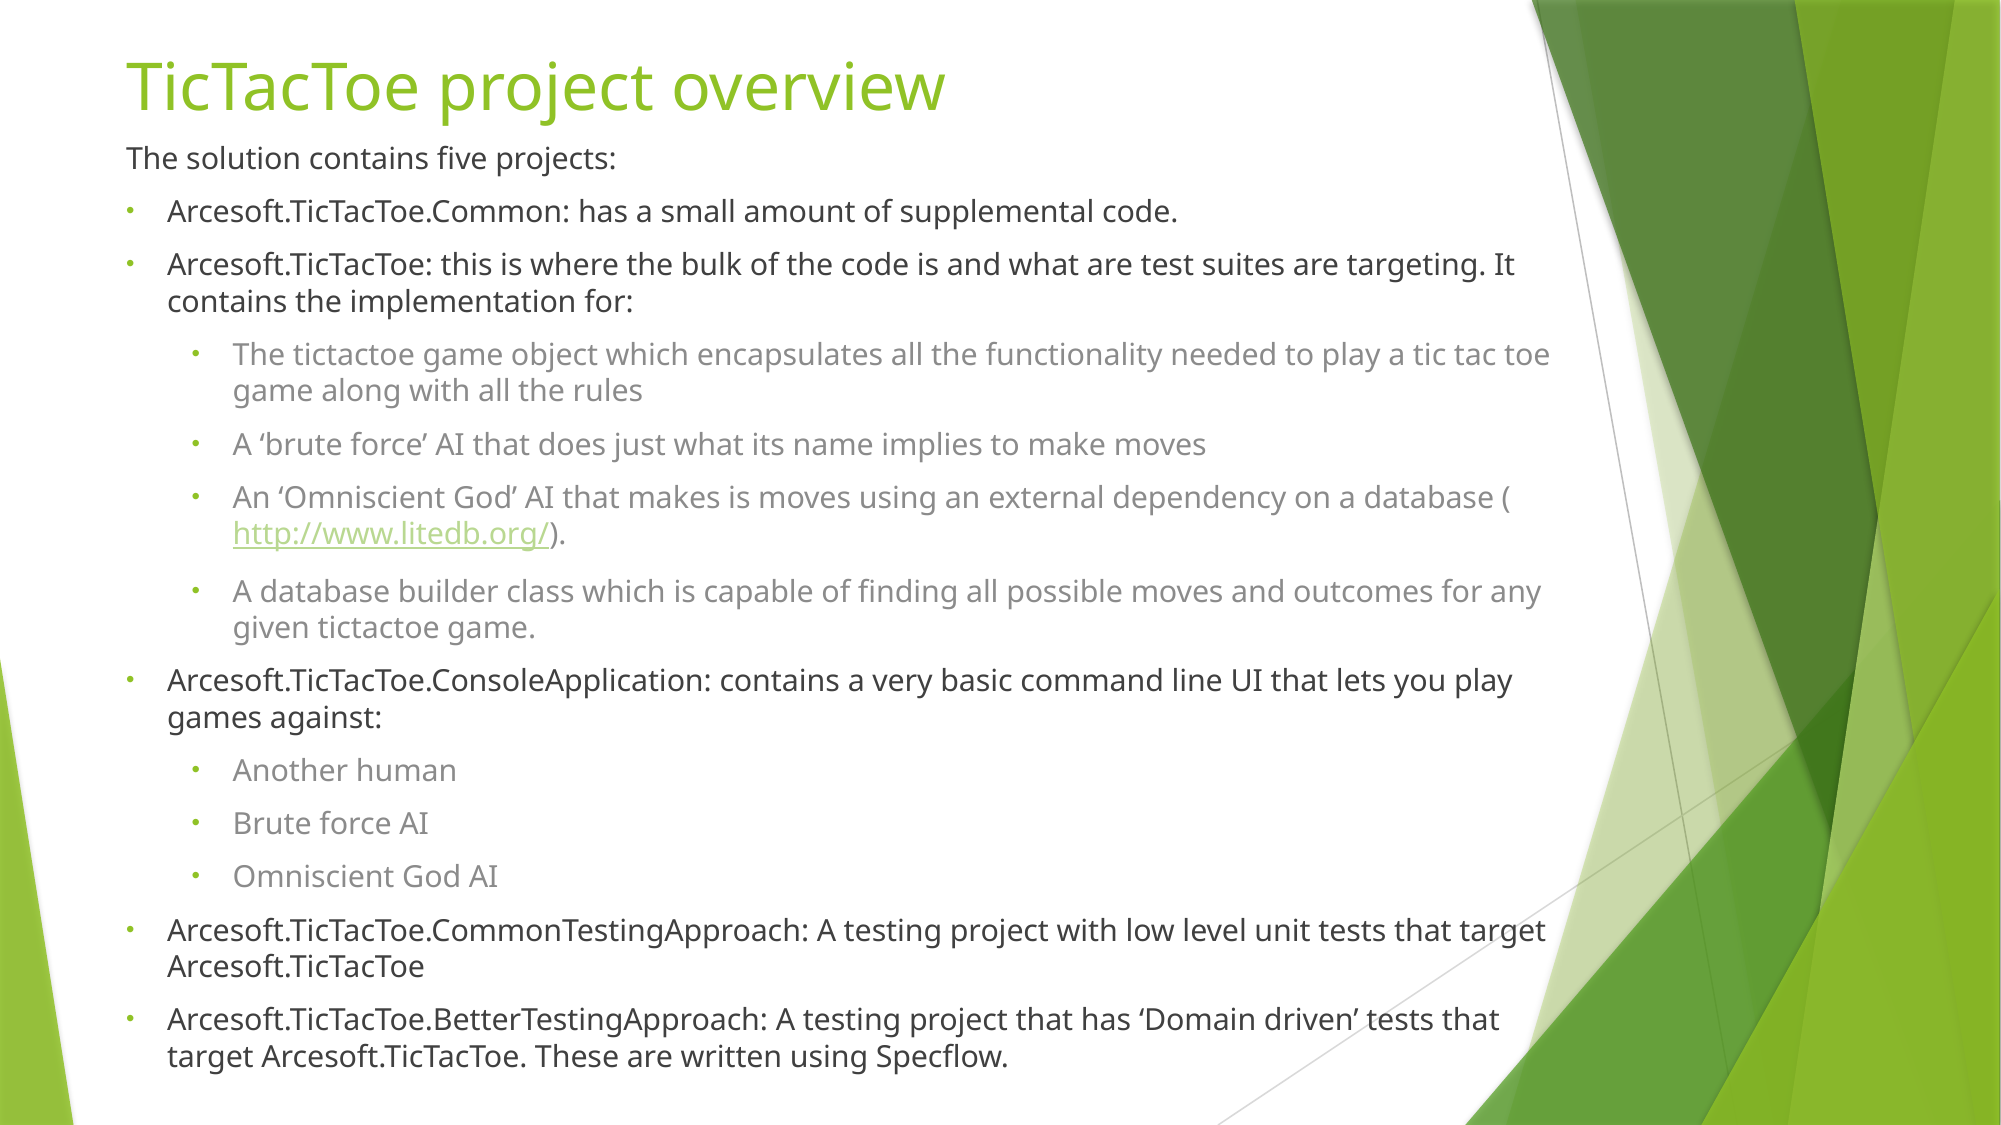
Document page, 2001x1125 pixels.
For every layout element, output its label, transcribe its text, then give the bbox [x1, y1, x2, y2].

list The solution contains five projects: Arcesoft.TicTacToe.Common: has a small amount of supplemental code. Arcesoft.TicTacToe: this is where the bulk of the code is and what are test suites are targeting. It contains the implementation for: The tictactoe game object which encapsulates all the functionality needed to play a tic tac toe game along with all the rules A ‘brute force’ AI that does just what its name implies to make moves An ‘Omniscient God’ AI that makes is moves using an external dependency on a database (http://www.litedb.org/). A database builder class which is capable of finding all possible moves and outcomes for any given tictactoe game. Arcesoft.TicTacToe.ConsoleApplication: contains a very basic command line UI that lets you play games against: Another human Brute force AI Omniscient God AI Arcesoft.TicTacToe.CommonTestingApproach: A testing project with low level unit tests that target Arcesoft.TicTacToe Arcesoft.TicTacToe.BetterTestingApproach: A testing project that has ‘Domain driven’ tests that target Arcesoft.TicTacToe. These are written using Specflow. [111, 131, 1578, 1082]
title TicTacToe project overview [111, 36, 1522, 131]
